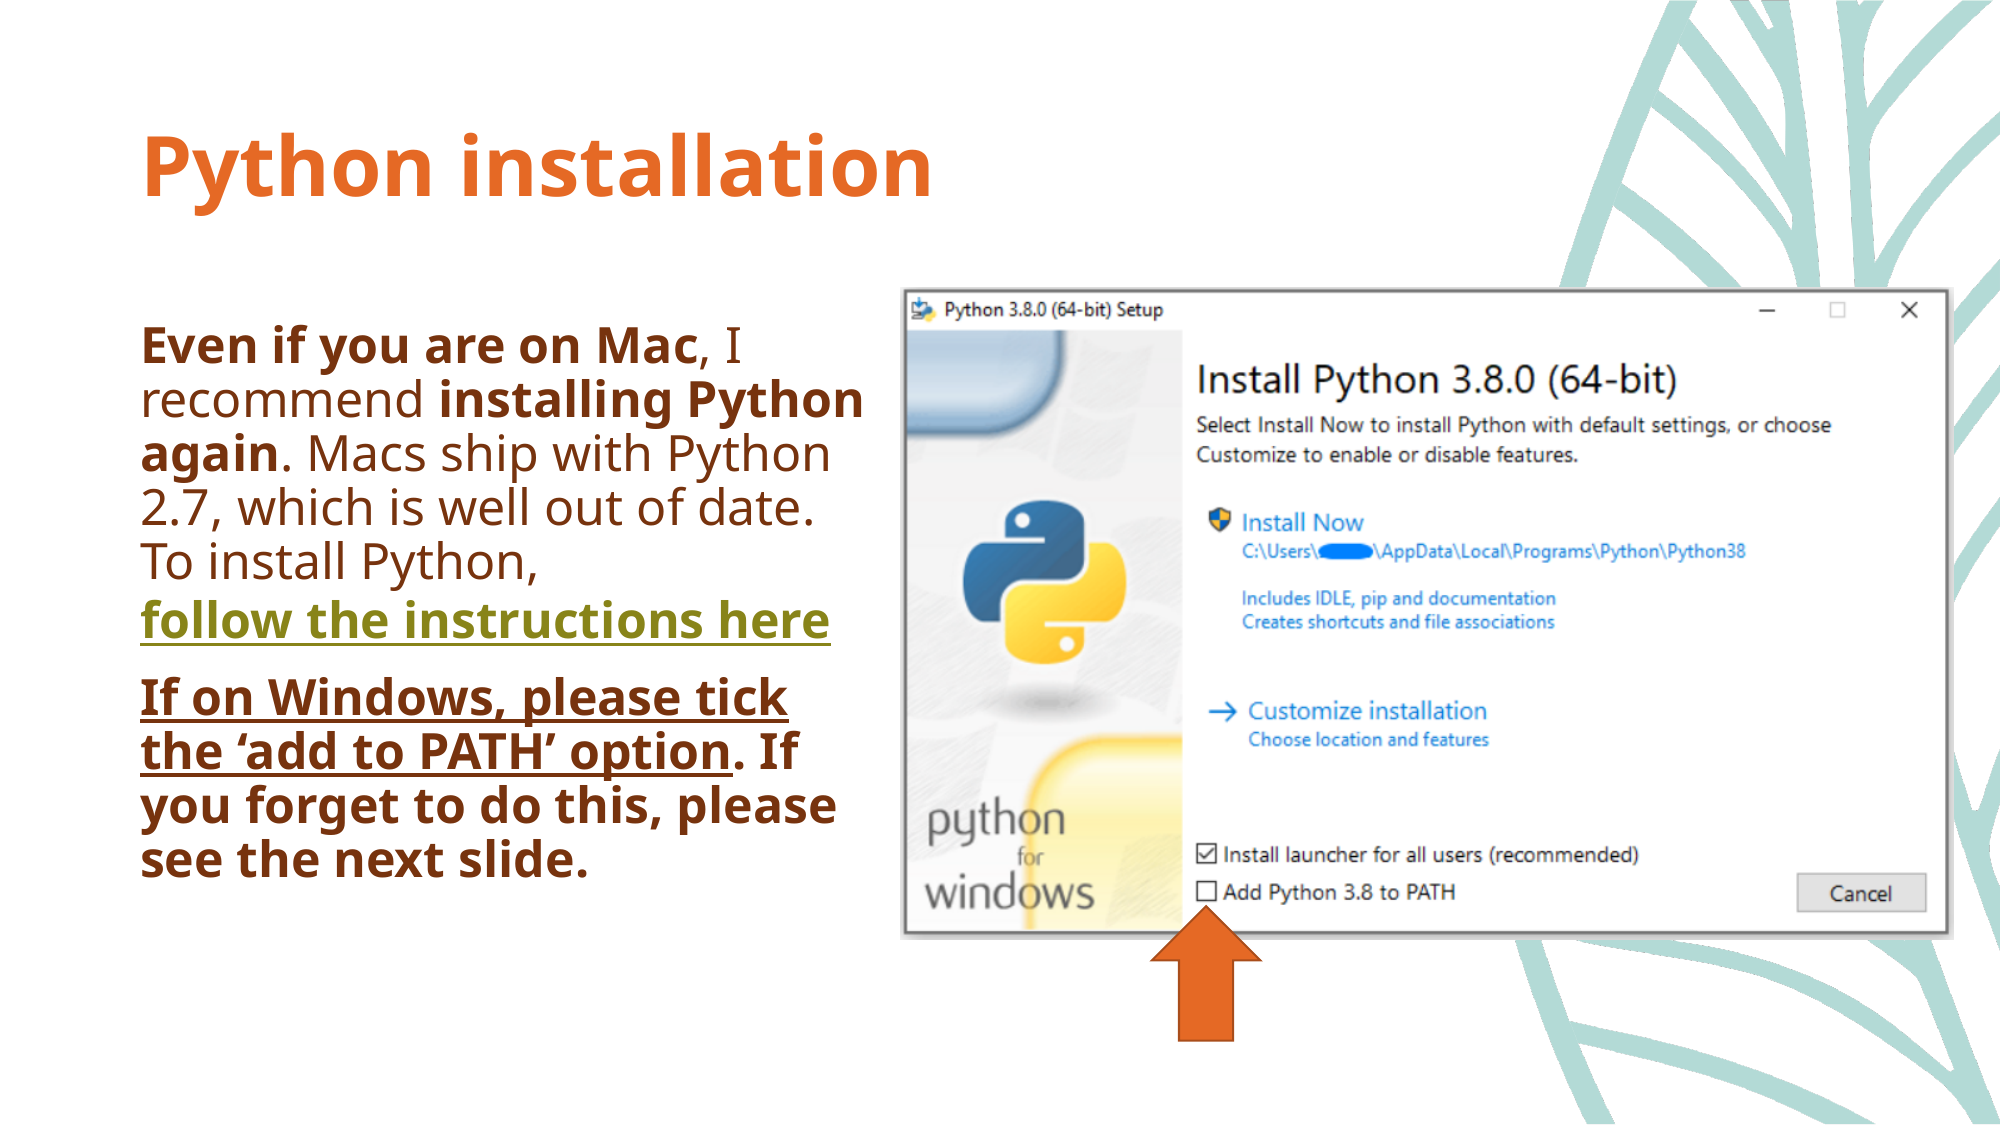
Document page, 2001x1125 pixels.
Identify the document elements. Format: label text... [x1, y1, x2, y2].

text_box [1149, 940, 1263, 1042]
title Python installation [125, 117, 1188, 313]
list Even if you are on Mac, I recommend installing Python again. Macs ship with Python 2.7, which is well out of date. To install Python, follow the instructions here If on Windows, please tick the ‘add to PATH’ option. If you forget to do this, please see the next slide. [125, 313, 890, 940]
picture [900, 0, 2000, 1125]
